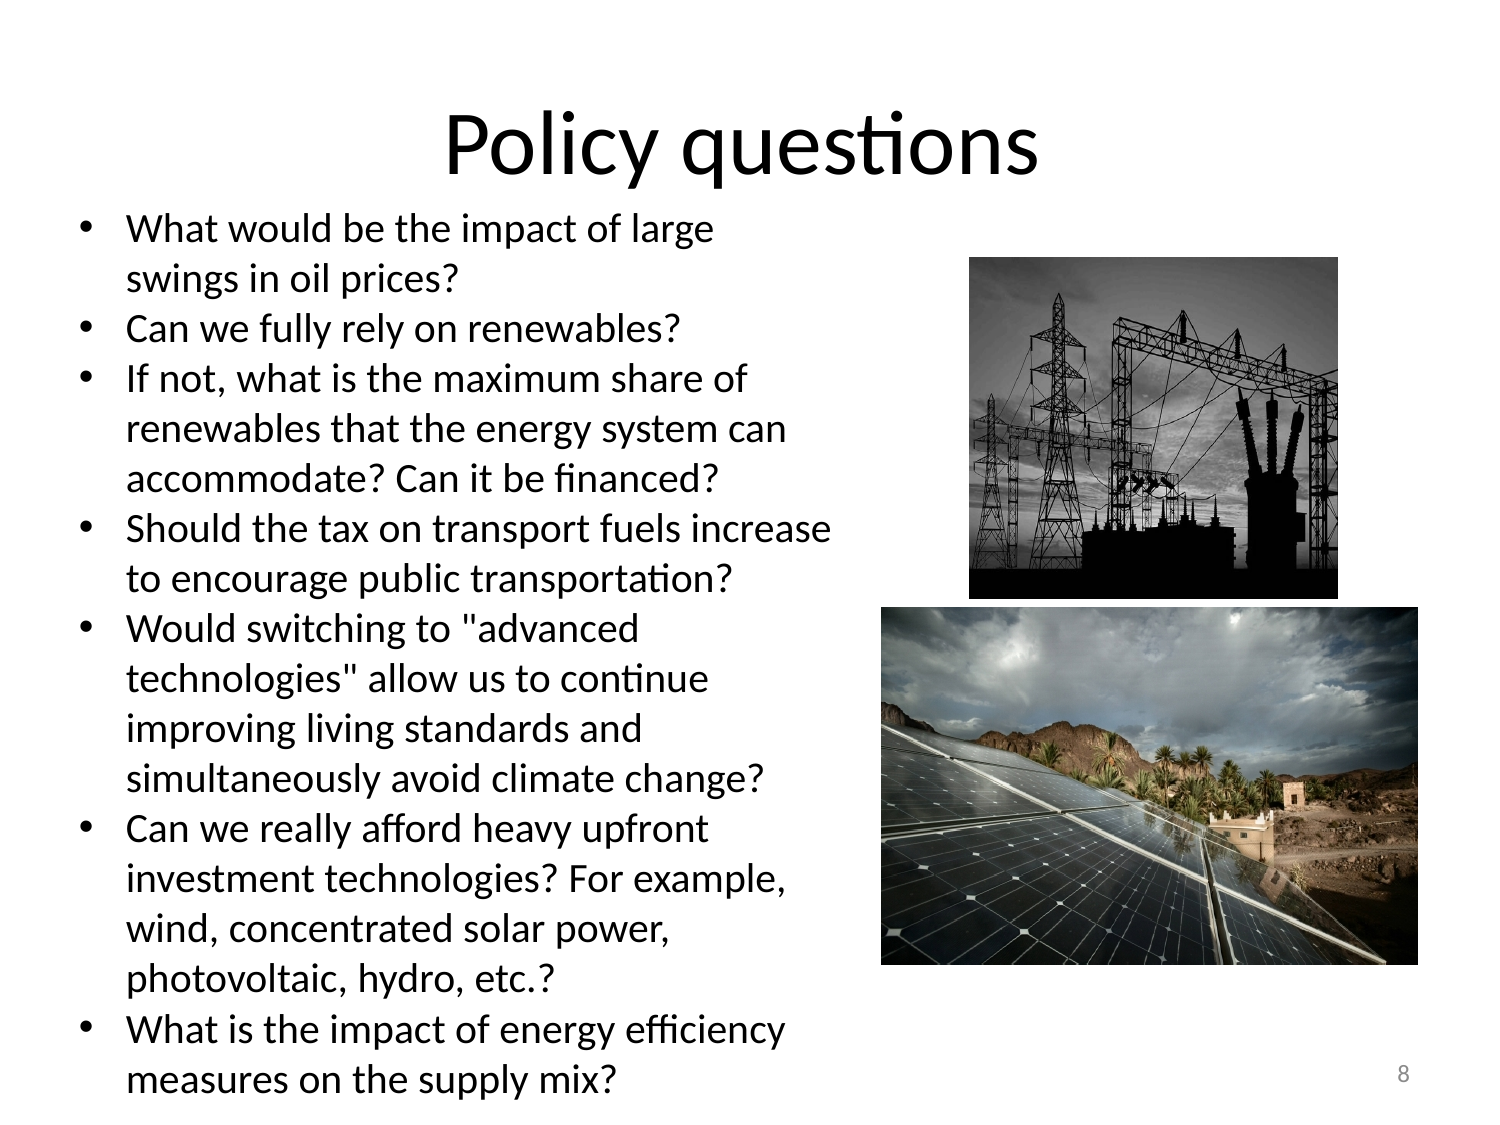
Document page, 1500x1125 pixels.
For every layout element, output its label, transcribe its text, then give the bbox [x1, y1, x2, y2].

title Policy questions [108, 28, 1397, 247]
picture [968, 257, 1338, 599]
text_box What would be the impact of large swings in oil prices? Can we fully rely on renewables? If not, what is the maximum share of renewables that the energy system can accommodate? Can it be financed? Should the tax on transport fuels increase to encourage public transportation? Would switching to "advanced technologies" allow us to continue improving living standards and simultaneously avoid climate change? Can we really afford heavy upfront investment technologies? For example, wind, concentrated solar power, photovoltaic, hydro, etc.? What is the impact of energy efficiency measures on the supply mix? [64, 193, 848, 1109]
slide_number 8 [1074, 1042, 1425, 1103]
picture [880, 607, 1418, 965]
